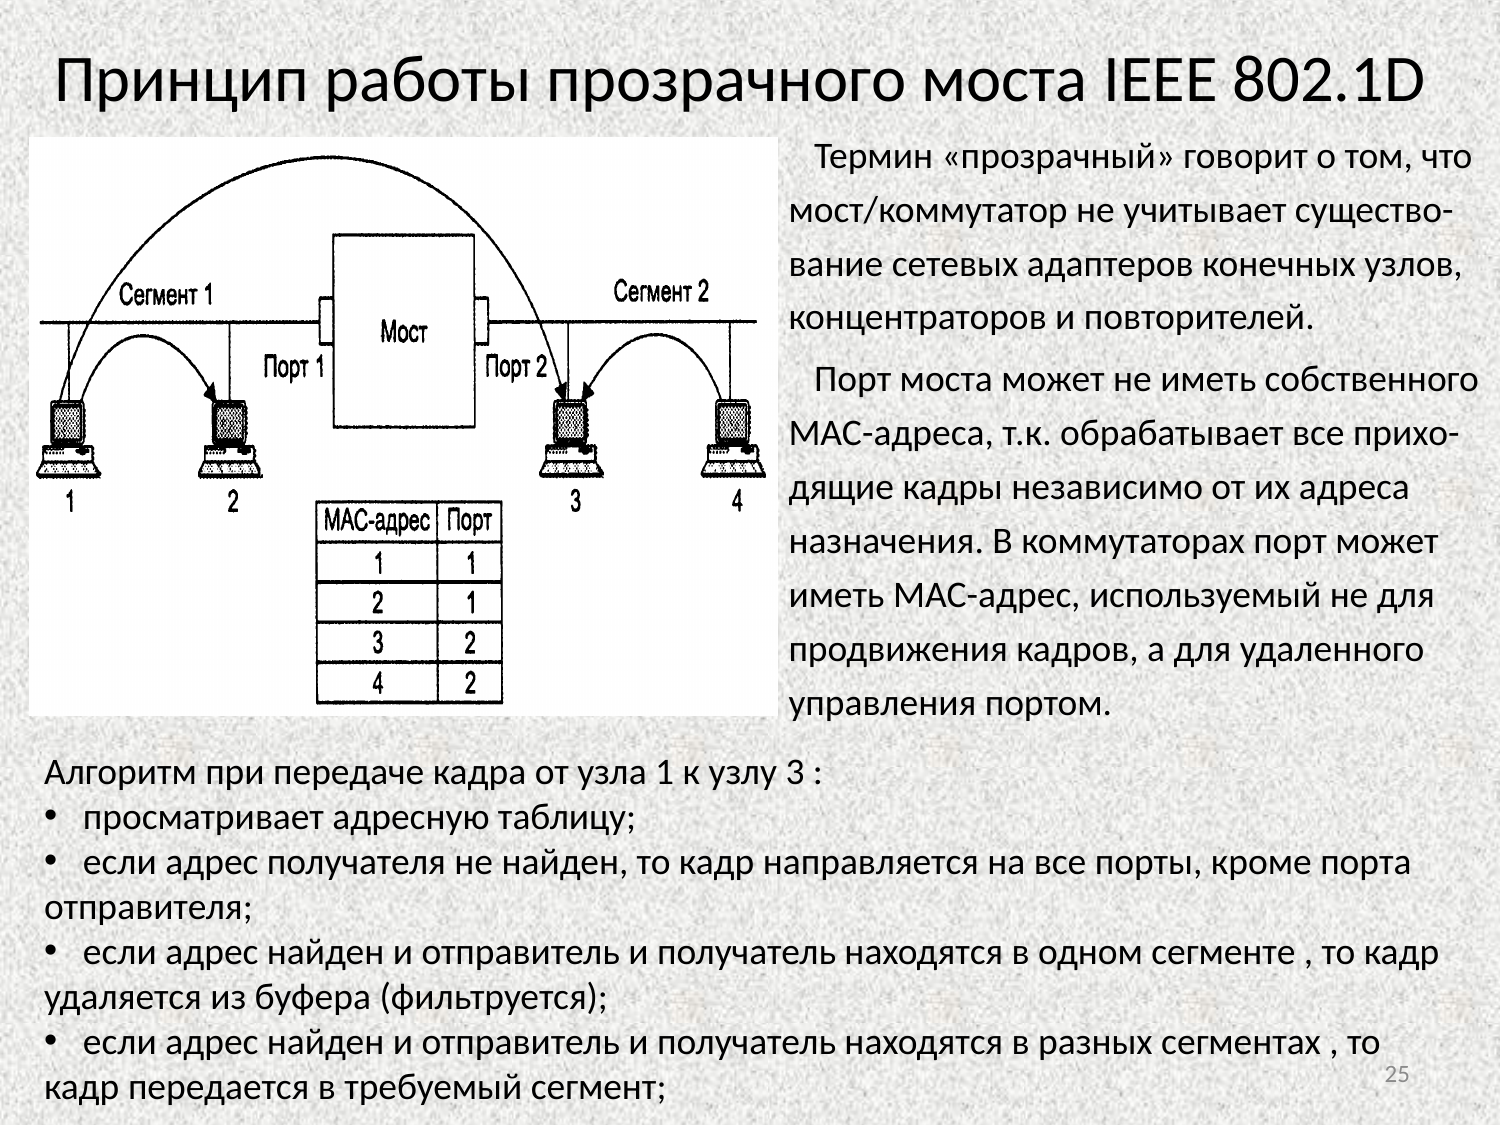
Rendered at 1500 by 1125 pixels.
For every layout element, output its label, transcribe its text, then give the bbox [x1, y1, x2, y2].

text_box Алгоритм при передаче кадра от узла 1 к узлу 3 : просматривает адресную таблицу; если адрес получателя не найден, то кадр направляется на все порты, кроме порта отправителя; если адрес найден и отправитель и получатель находятся в одном сегменте , то кадр удаляется из буфера (фильтруется); если адрес найден и отправитель и получатель находятся в разных сегментах , то кадр передается в требуемый сегмент; [29, 739, 1471, 1115]
picture [0, 0, 1500, 1125]
slide_number 25 [1074, 1042, 1425, 1103]
title Принцип работы прозрачного моста IEEE 802.1D [4, 18, 1476, 132]
list Термин «прозрачный» говорит о том, что мост/коммутатор не учитывает существо-вание сетевых адаптеров конечных узлов, концентраторов и повторителей. Порт моста может не иметь собственного MAC-адреса, т.к. обрабатывает все прихо-дящие кадры независимо от их адреса назначения. В коммутаторах порт может иметь MAC-адрес, используемый не для продвижения кадров, а для удаленного управления портом. [773, 114, 1500, 729]
